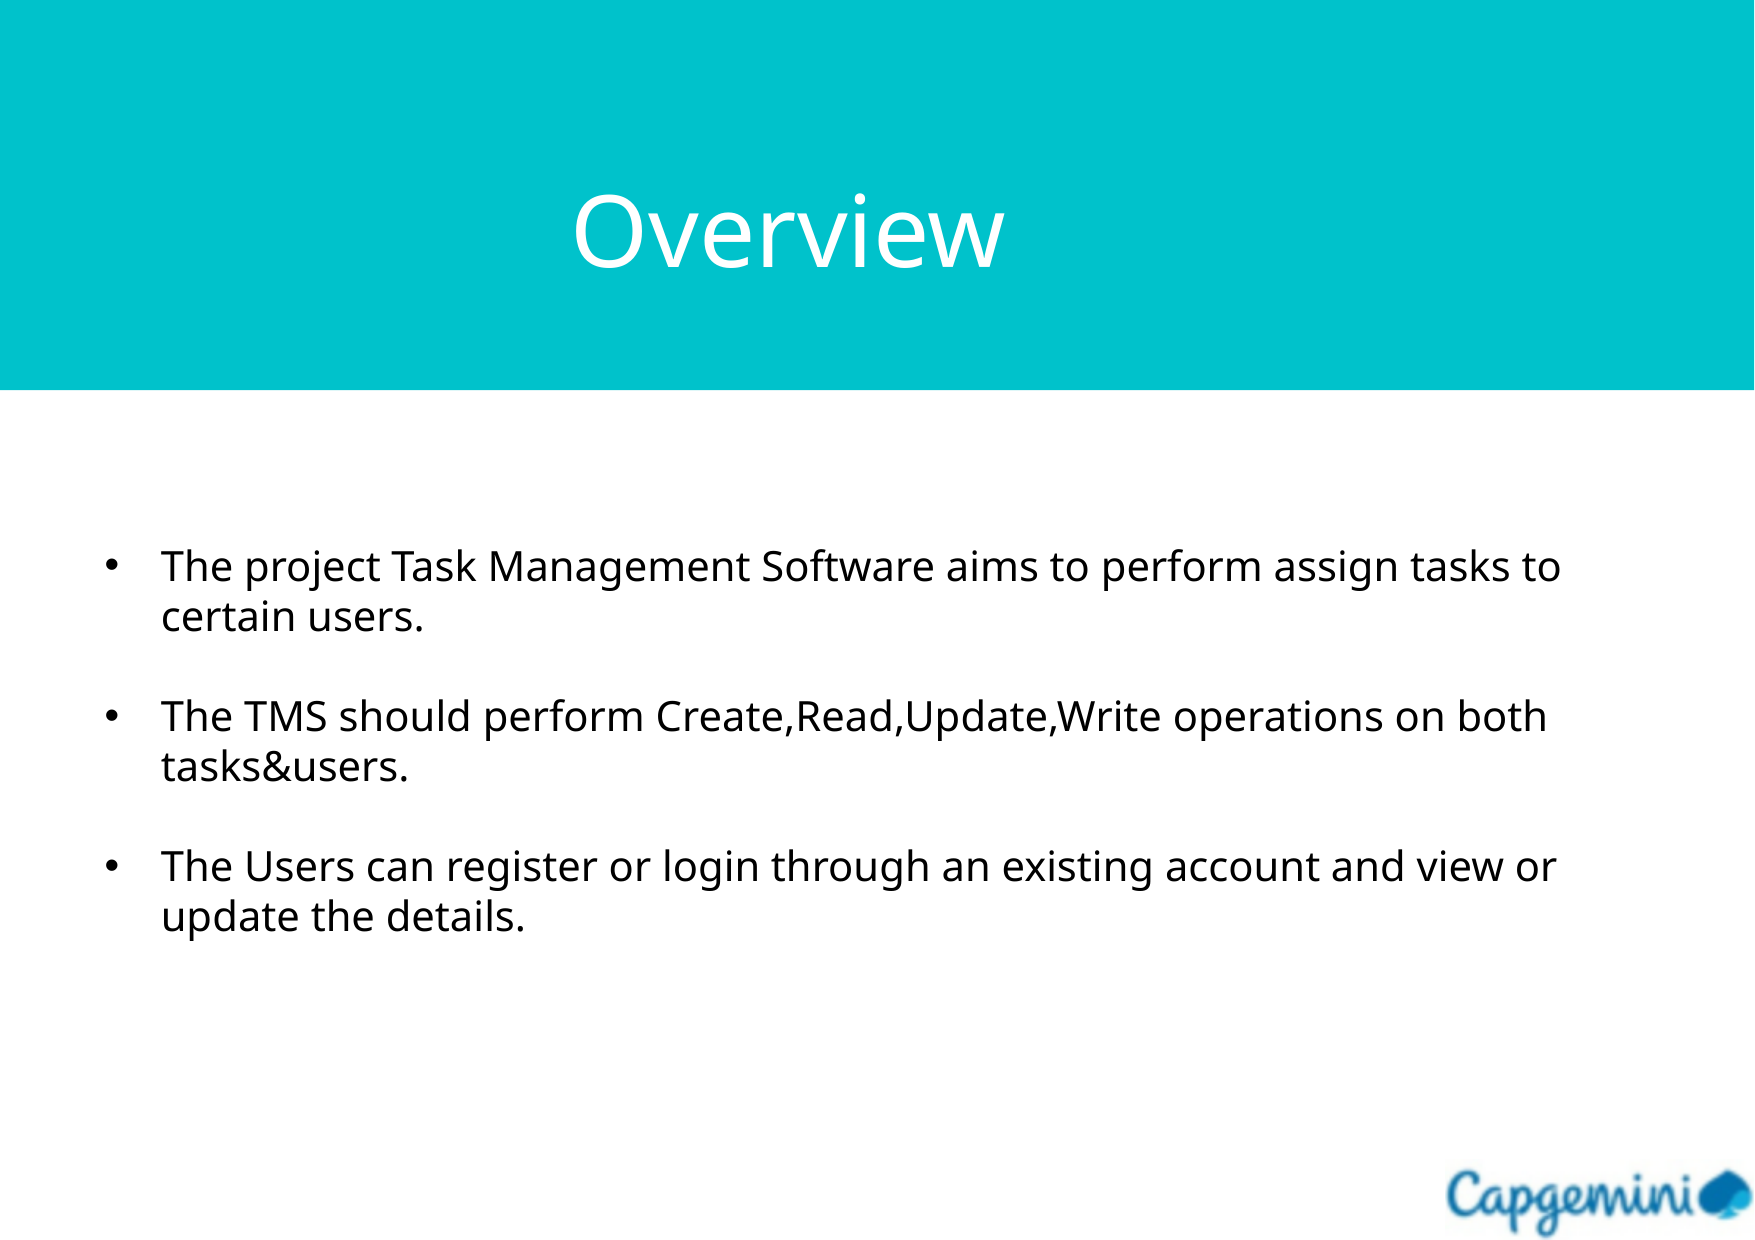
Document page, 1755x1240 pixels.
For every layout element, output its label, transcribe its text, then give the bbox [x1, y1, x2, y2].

picture [1445, 1159, 1755, 1240]
text_box The project Task Management Software aims to perform assign tasks to certain users. The TMS should perform Create,Read,Update,Write operations on both tasks&users. The Users can register or login through an existing account and view or update the details. [89, 532, 1715, 948]
title Overview [129, 176, 1446, 386]
text_box [0, 0, 1755, 391]
